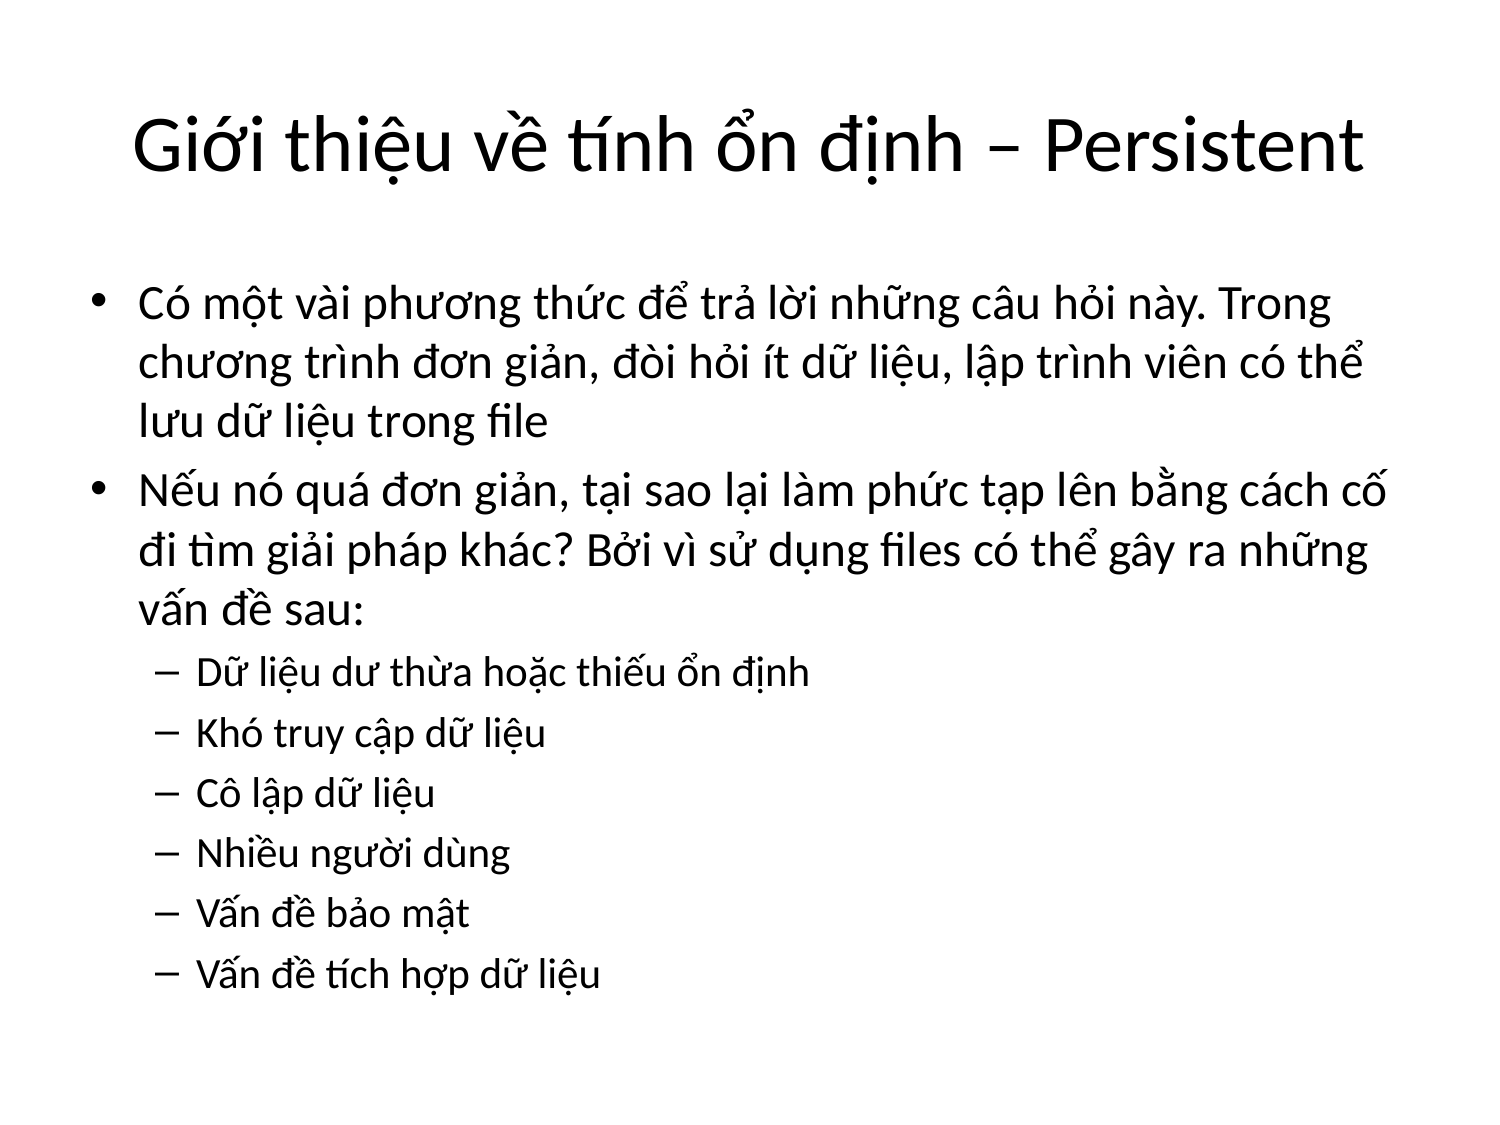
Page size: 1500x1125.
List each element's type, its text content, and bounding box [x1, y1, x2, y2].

title Giới thiệu về tính ổn định – Persistent [75, 45, 1425, 233]
list Có một vài phương thức để trả lời những câu hỏi này. Trong chương trình đơn giản, đòi hỏi ít dữ liệu, lập trình viên có thể lưu dữ liệu trong file Nếu nó quá đơn giản, tại sao lại làm phức tạp lên bằng cách cố đi tìm giải pháp khác? Bởi vì sử dụng files có thể gây ra những vấn đề sau: Dữ liệu dư thừa hoặc thiếu ổn định Khó truy cập dữ liệu Cô lập dữ liệu Nhiều người dùng Vấn đề bảo mật Vấn đề tích hợp dữ liệu [75, 262, 1425, 1005]
